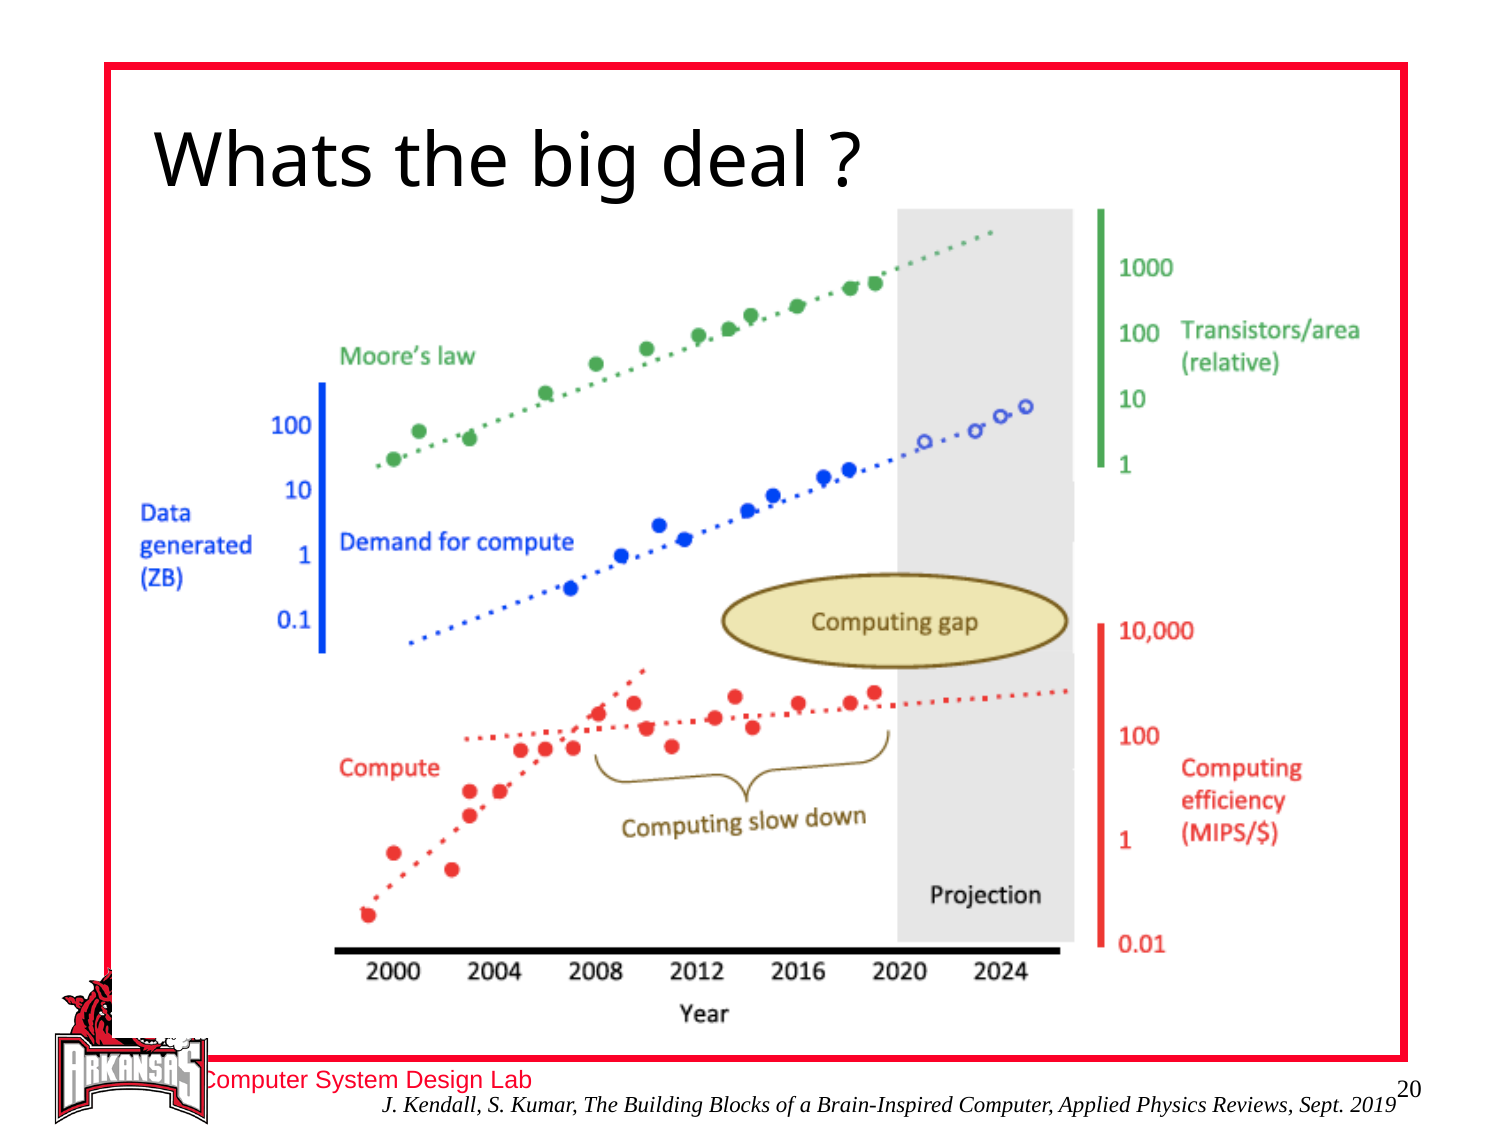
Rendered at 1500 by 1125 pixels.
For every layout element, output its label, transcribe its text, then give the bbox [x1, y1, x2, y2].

text_box J. Kendall, S. Kumar, The Building Blocks of a Brain-Inspired Computer, Applied Physics Reviews, Sept. 2019 [367, 1082, 1414, 1125]
picture [54, 204, 1388, 1125]
title Whats the big deal ? [138, 87, 1362, 202]
